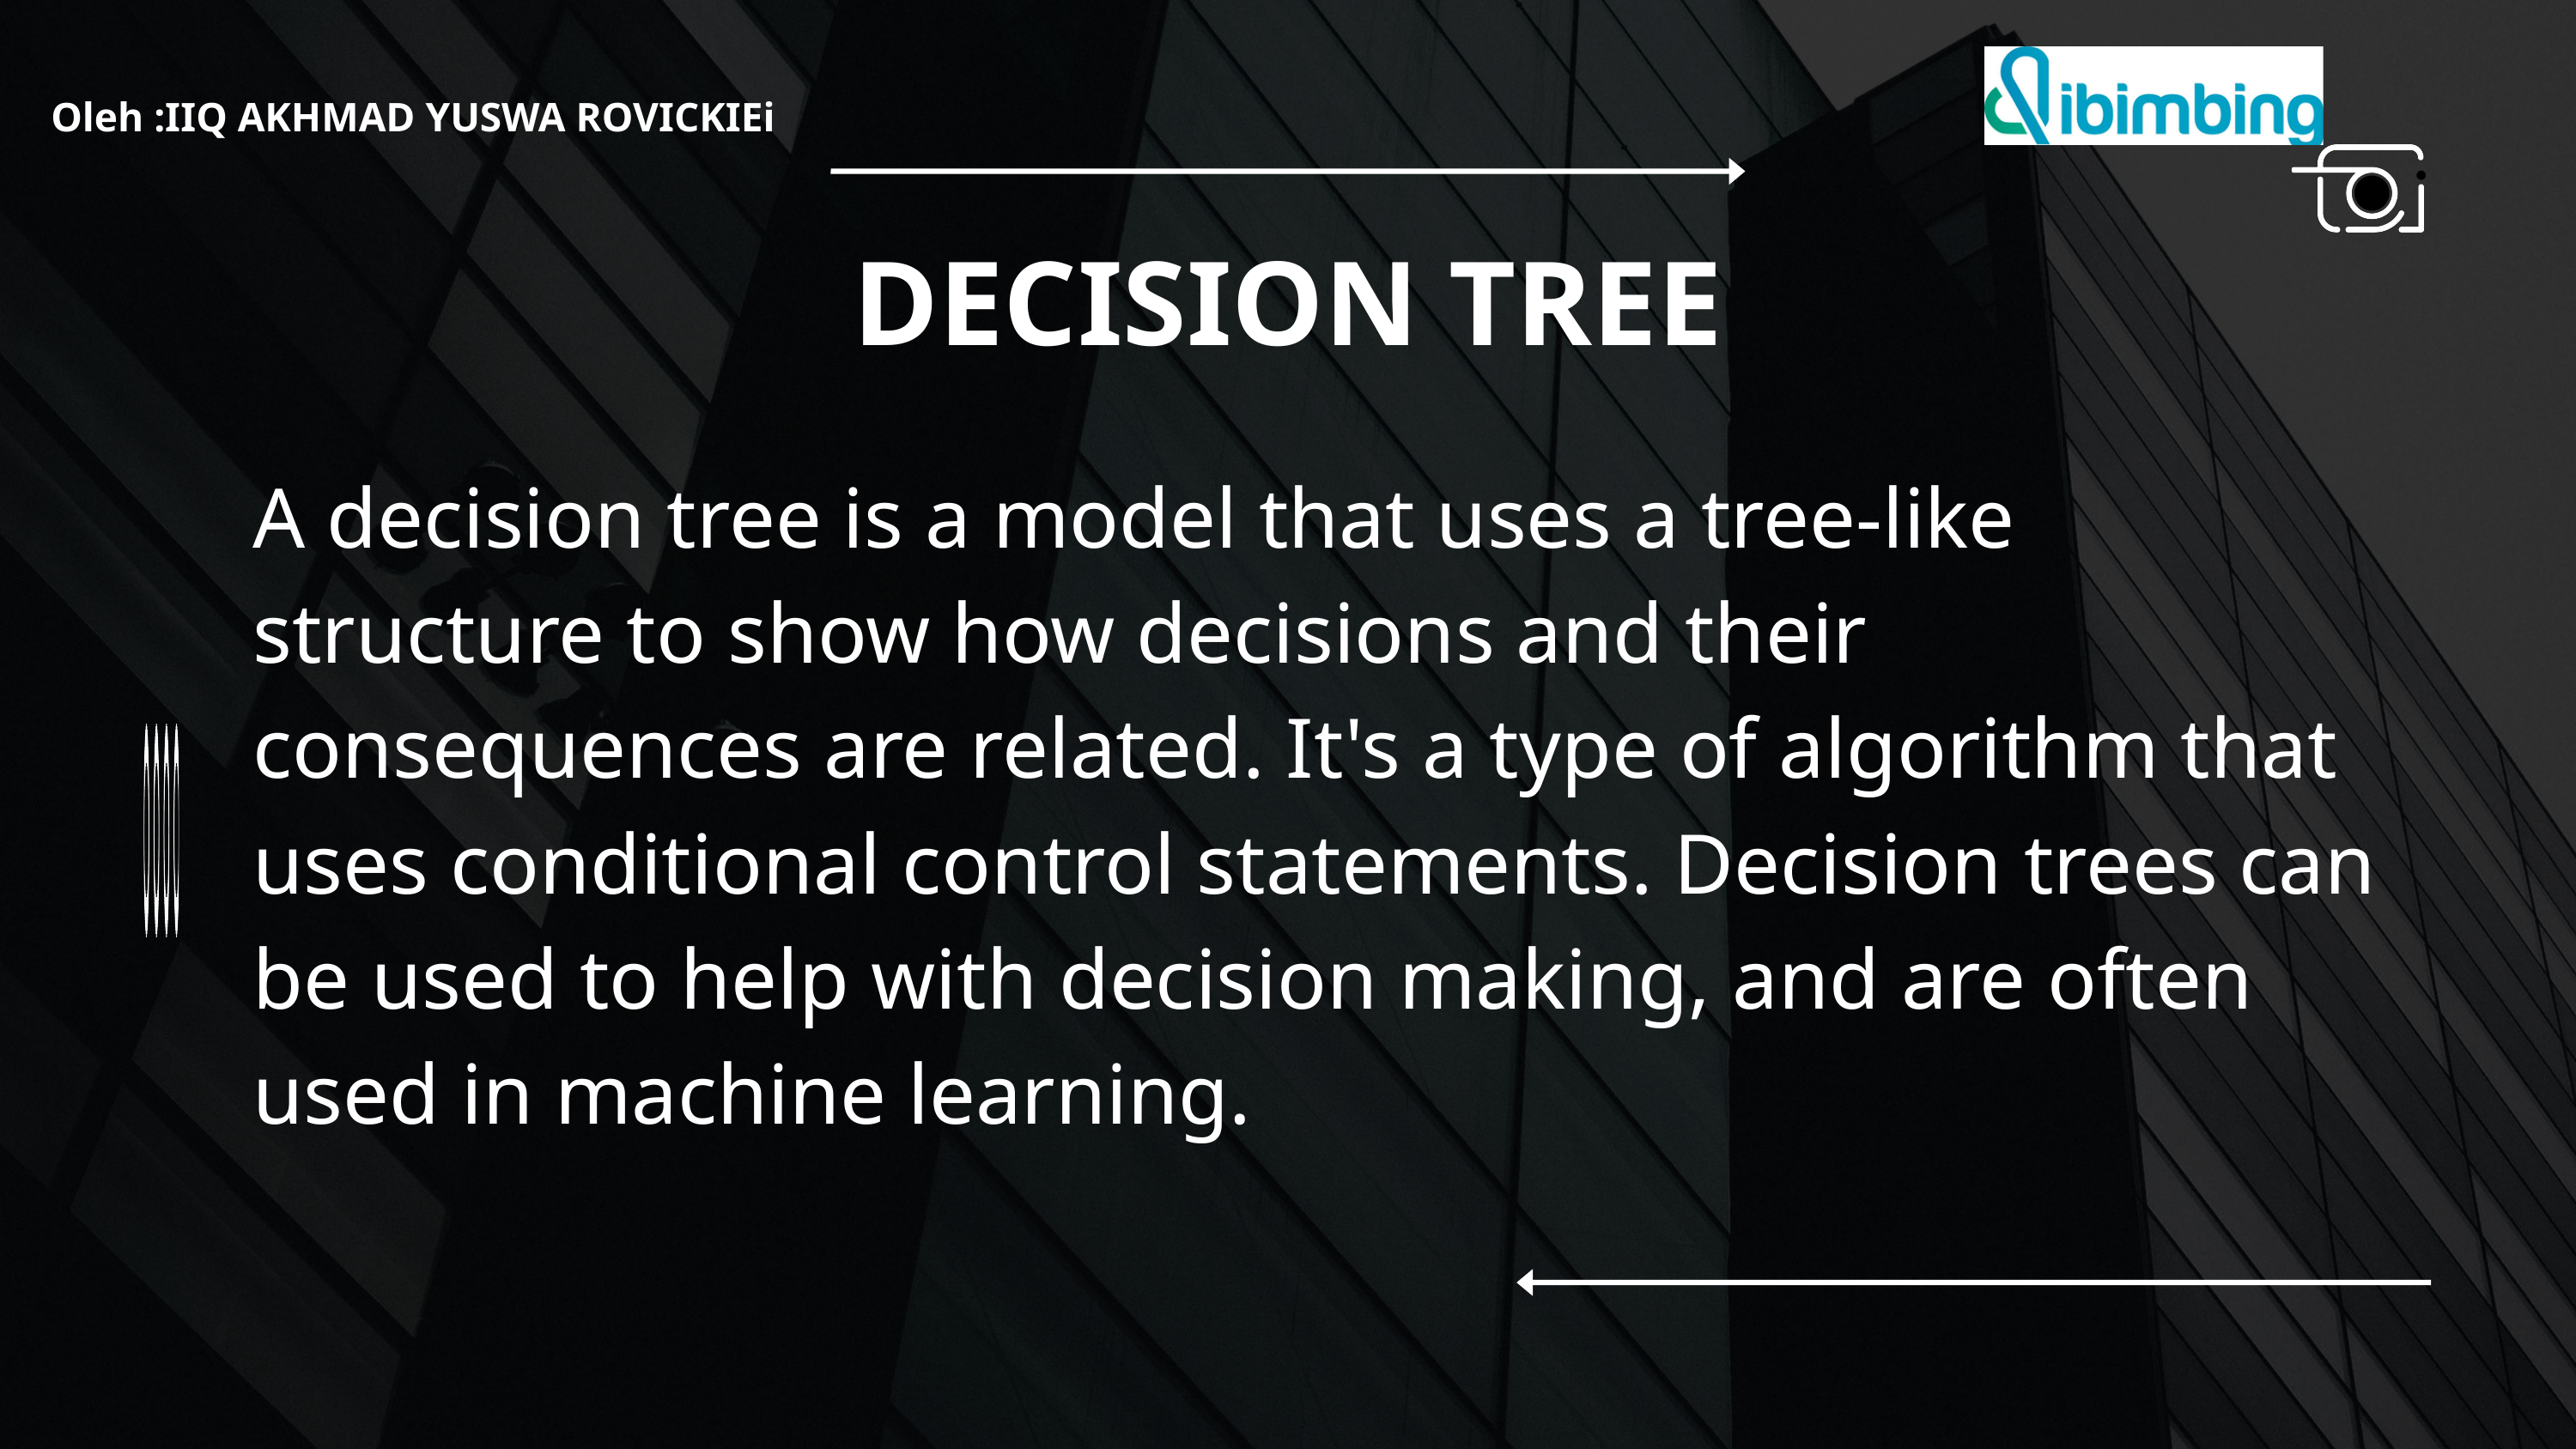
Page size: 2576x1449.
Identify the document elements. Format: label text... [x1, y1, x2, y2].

text_box [143, 724, 179, 937]
text_box [0, 0, 2576, 1449]
text_box [1984, 46, 2324, 145]
text_box Oleh :IIQ AKHMAD YUSWA ROVICKIEi [49, 83, 778, 140]
text_box A decision tree is a model that uses a tree-like structure to show how decisions and their consequences are related. It's a type of algorithm that uses conditional control statements. Decision trees can be used to help with decision making, and are often used in machine learning. [252, 449, 2386, 1141]
text_box [830, 162, 1746, 180]
text_box DECISION TREE [781, 206, 1795, 370]
text_box [2291, 144, 2426, 233]
text_box [1516, 1273, 2432, 1292]
